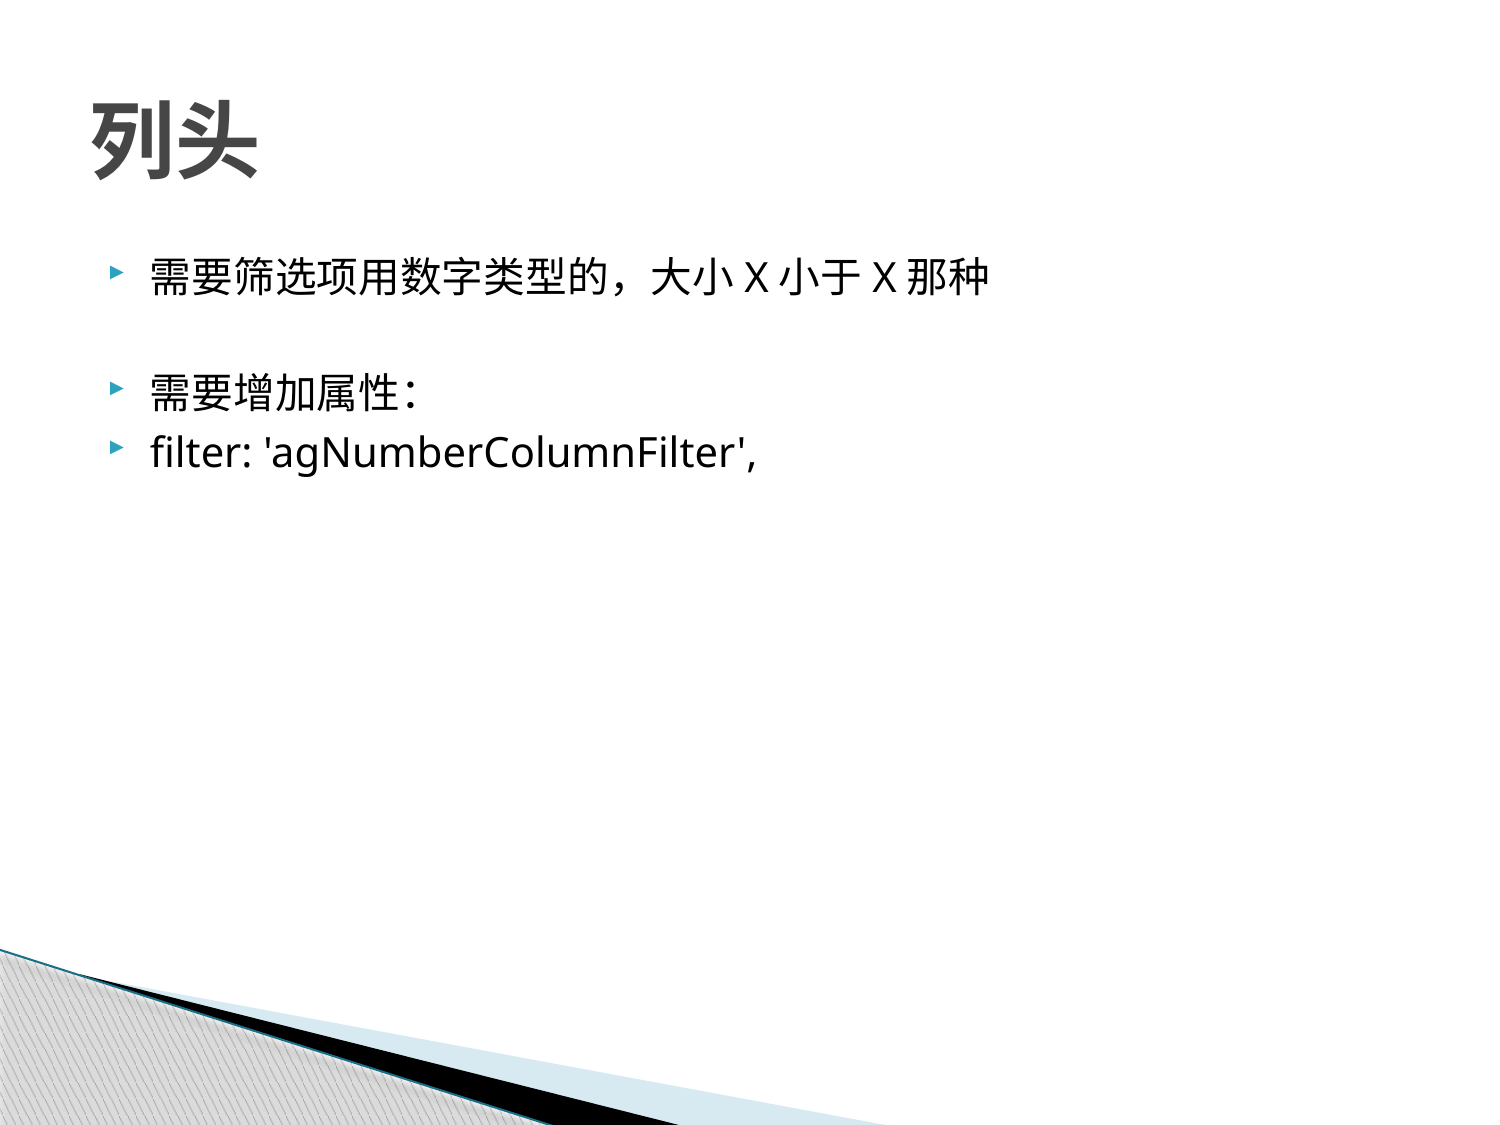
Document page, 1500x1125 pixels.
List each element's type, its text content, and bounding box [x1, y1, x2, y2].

title 列头 [75, 45, 1425, 233]
list 需要筛选项用数字类型的，大小X小于X那种 需要增加属性： filter: 'agNumberColumnFilter', [75, 243, 1425, 986]
